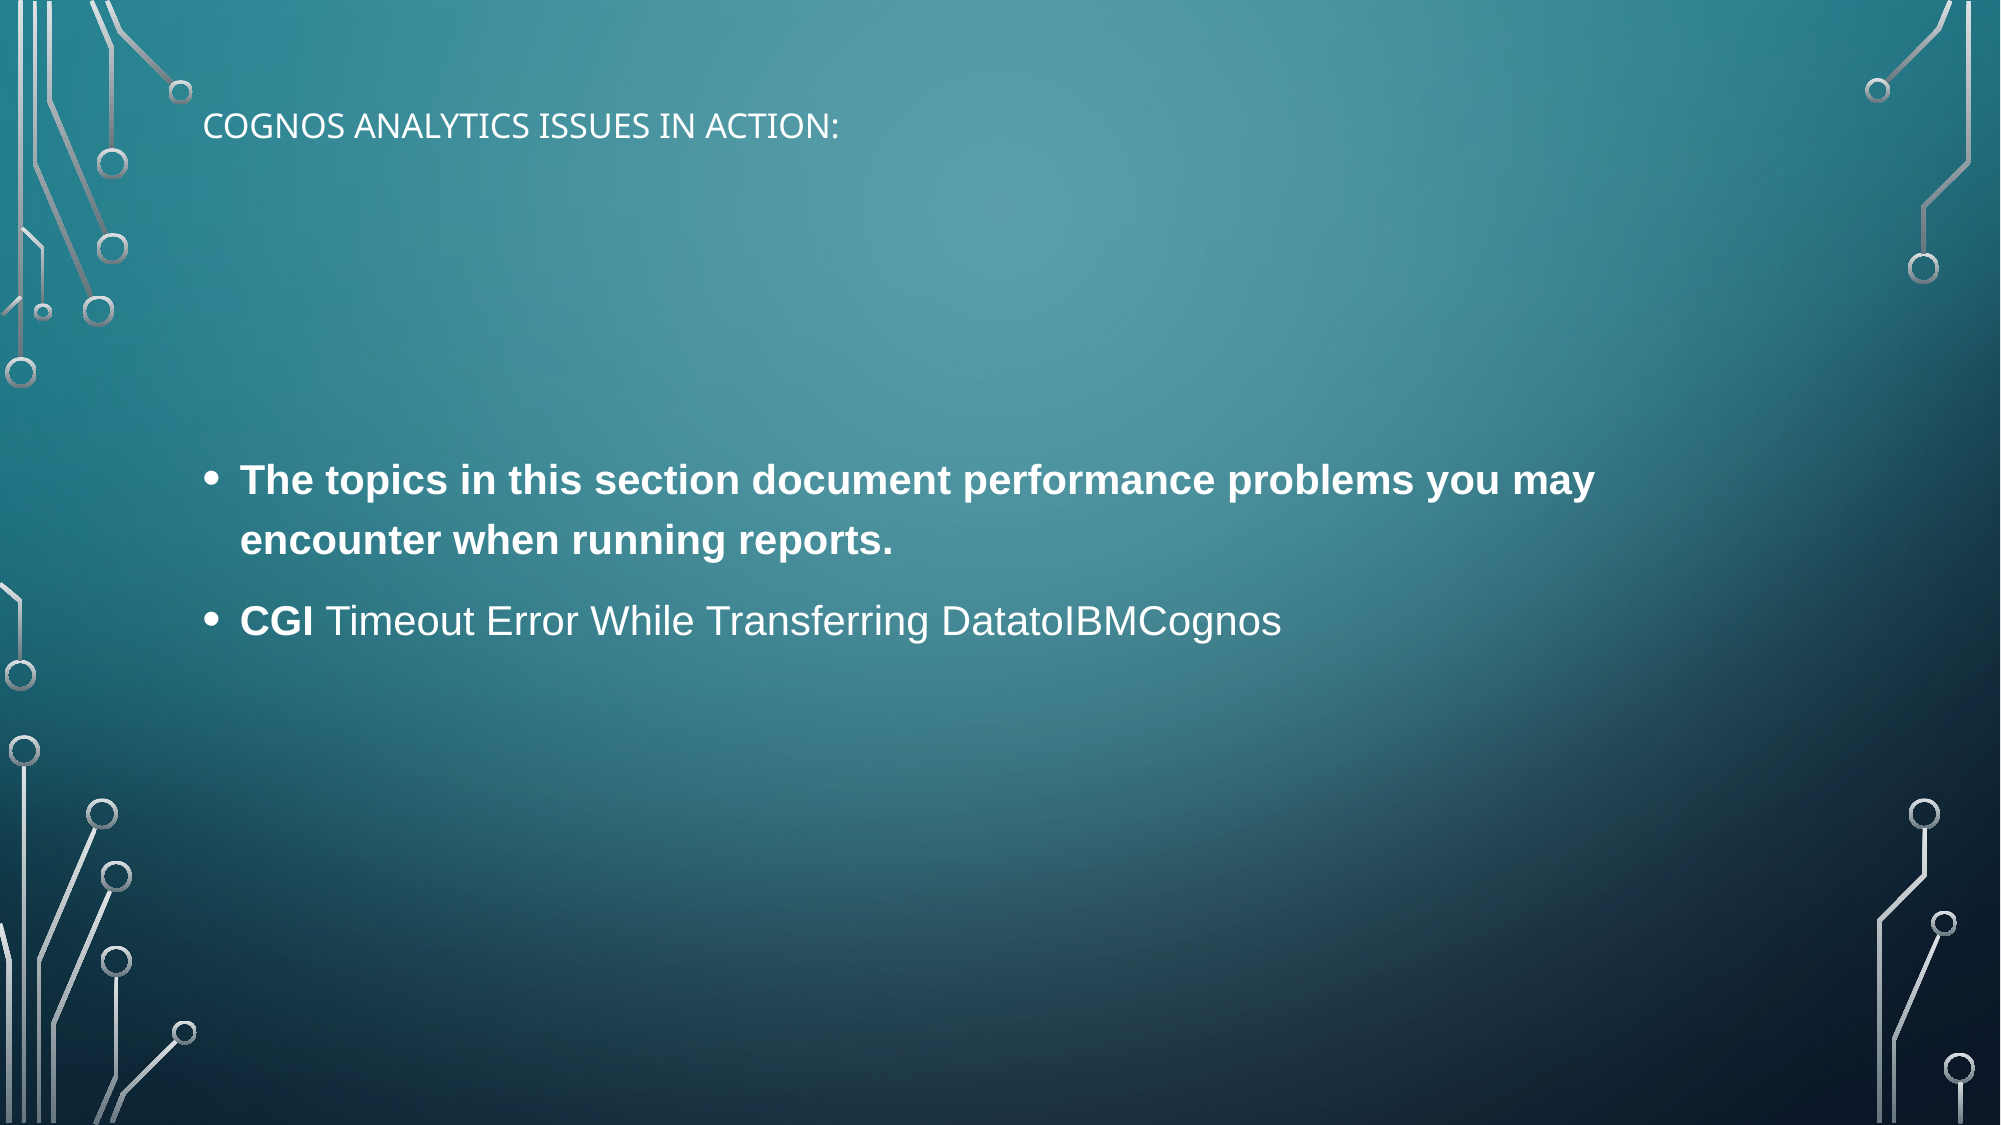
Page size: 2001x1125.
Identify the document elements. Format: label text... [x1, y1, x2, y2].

list The topics in this section document performance problems you may encounter when running reports. CGI Timeout Error While Transferring DatatoIBMCognos [187, 369, 1813, 950]
title Cognos analytics issues in action: [187, 101, 1813, 344]
